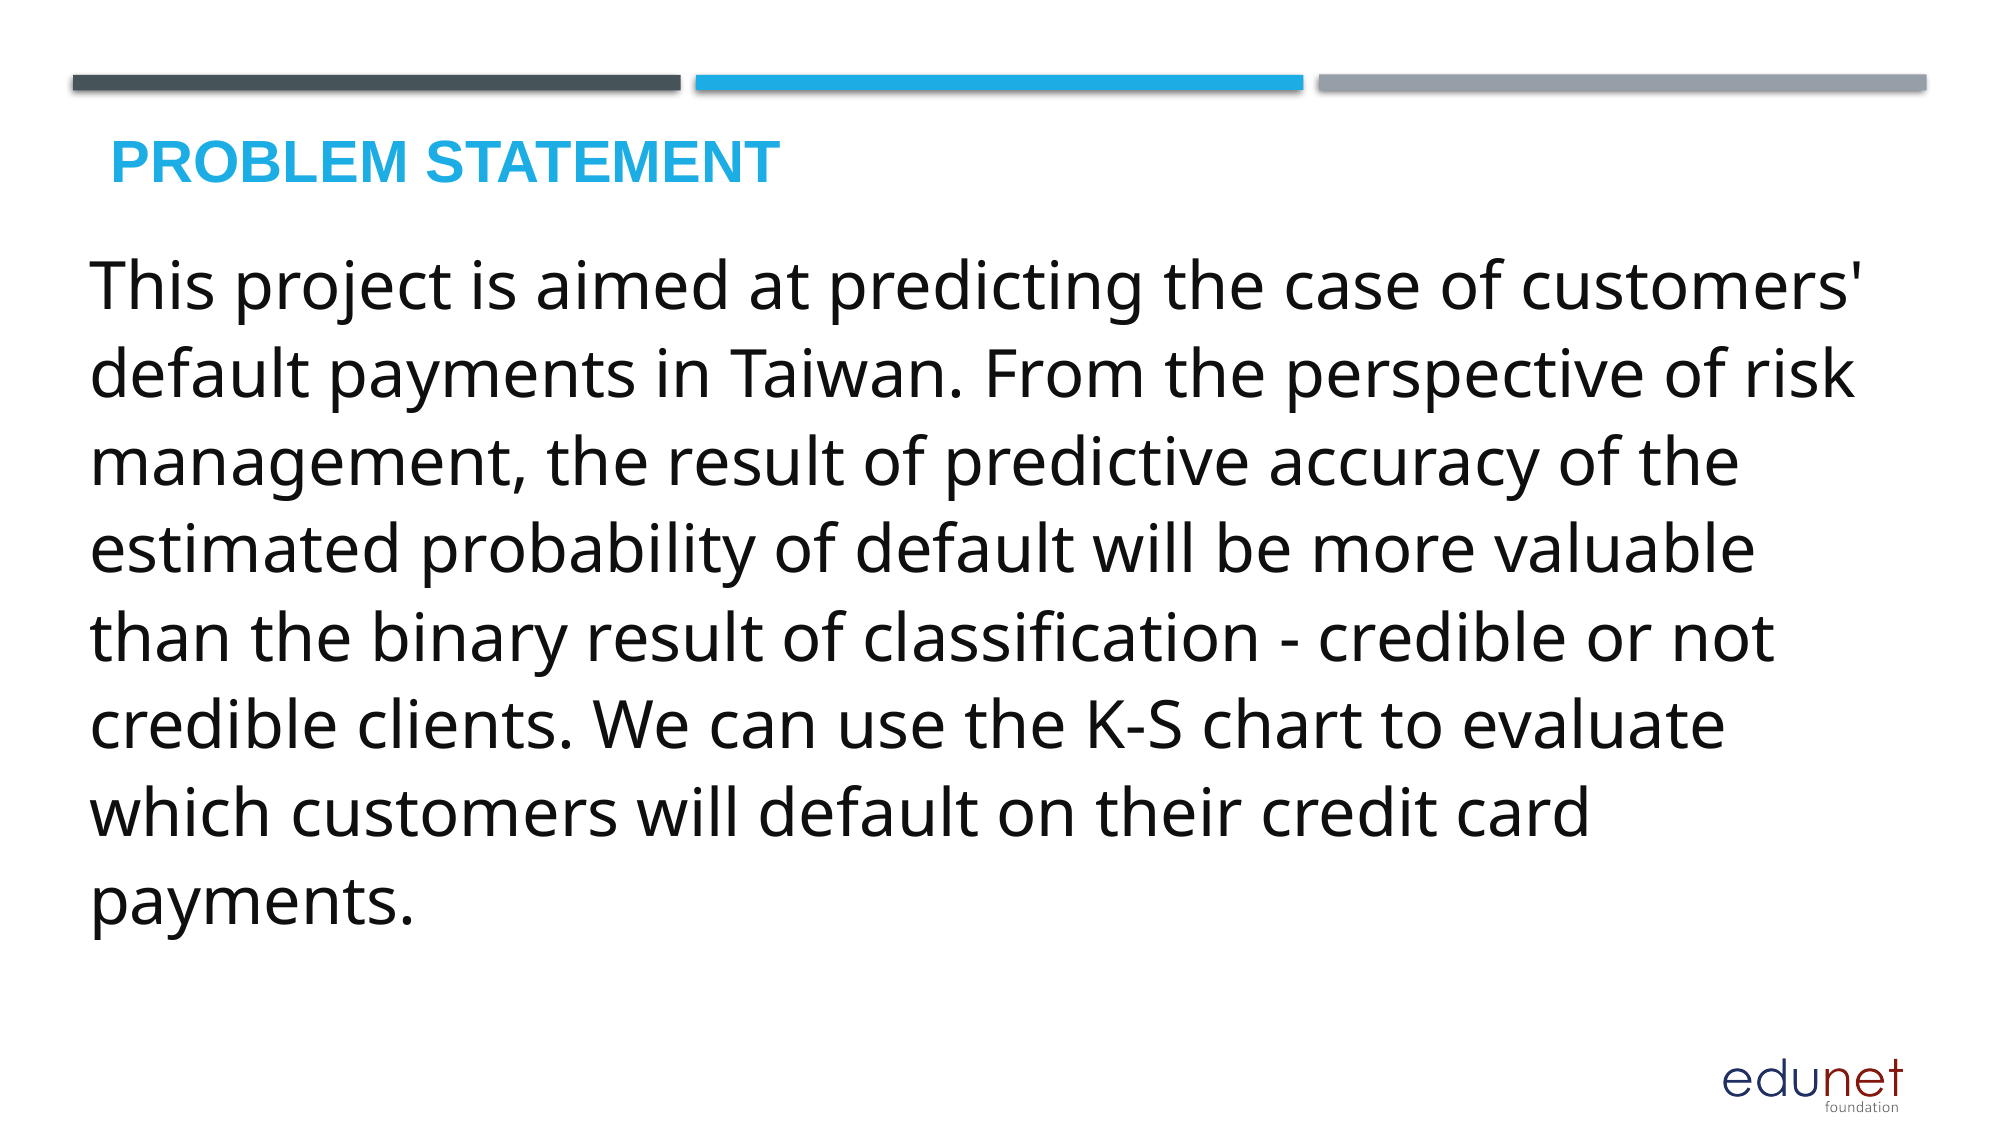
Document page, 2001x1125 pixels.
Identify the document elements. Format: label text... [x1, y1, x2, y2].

list This project is aimed at predicting the case of customers' default payments in Taiwan. From the perspective of risk management, the result of predictive accuracy of the estimated probability of default will be more valuable than the binary result of classification - credible or not credible clients. We can use the K-S chart to evaluate which customers will default on their credit card payments. [74, 203, 1884, 970]
picture [1719, 1056, 1905, 1116]
title Problem Statement [95, 115, 1905, 203]
